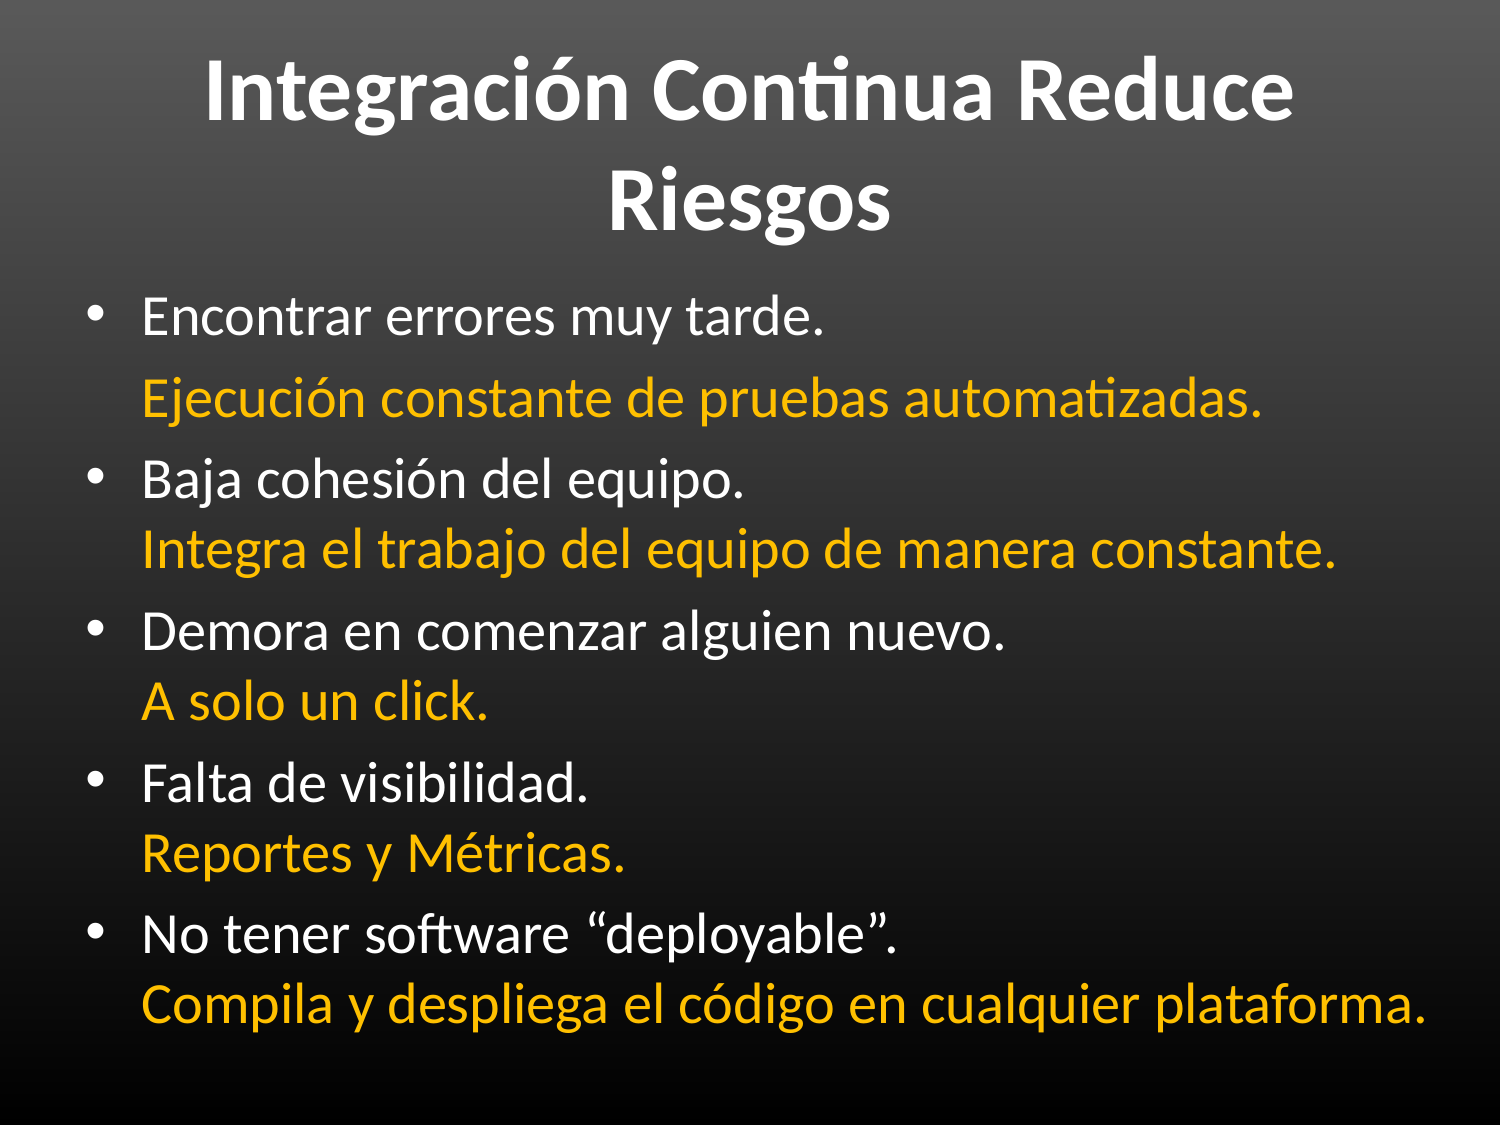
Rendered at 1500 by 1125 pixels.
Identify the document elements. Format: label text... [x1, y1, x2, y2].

list Encontrar errores muy tarde. Ejecución constante de pruebas automatizadas. Baja cohesión del equipo. Integra el trabajo del equipo de manera constante. Demora en comenzar alguien nuevo. A solo un click. Falta de visibilidad. Reportes y Métricas. No tener software “deployable”. Compila y despliega el código en cualquier plataforma. [70, 269, 1466, 1067]
title Integración Continua Reduce Riesgos [74, 44, 1426, 233]
